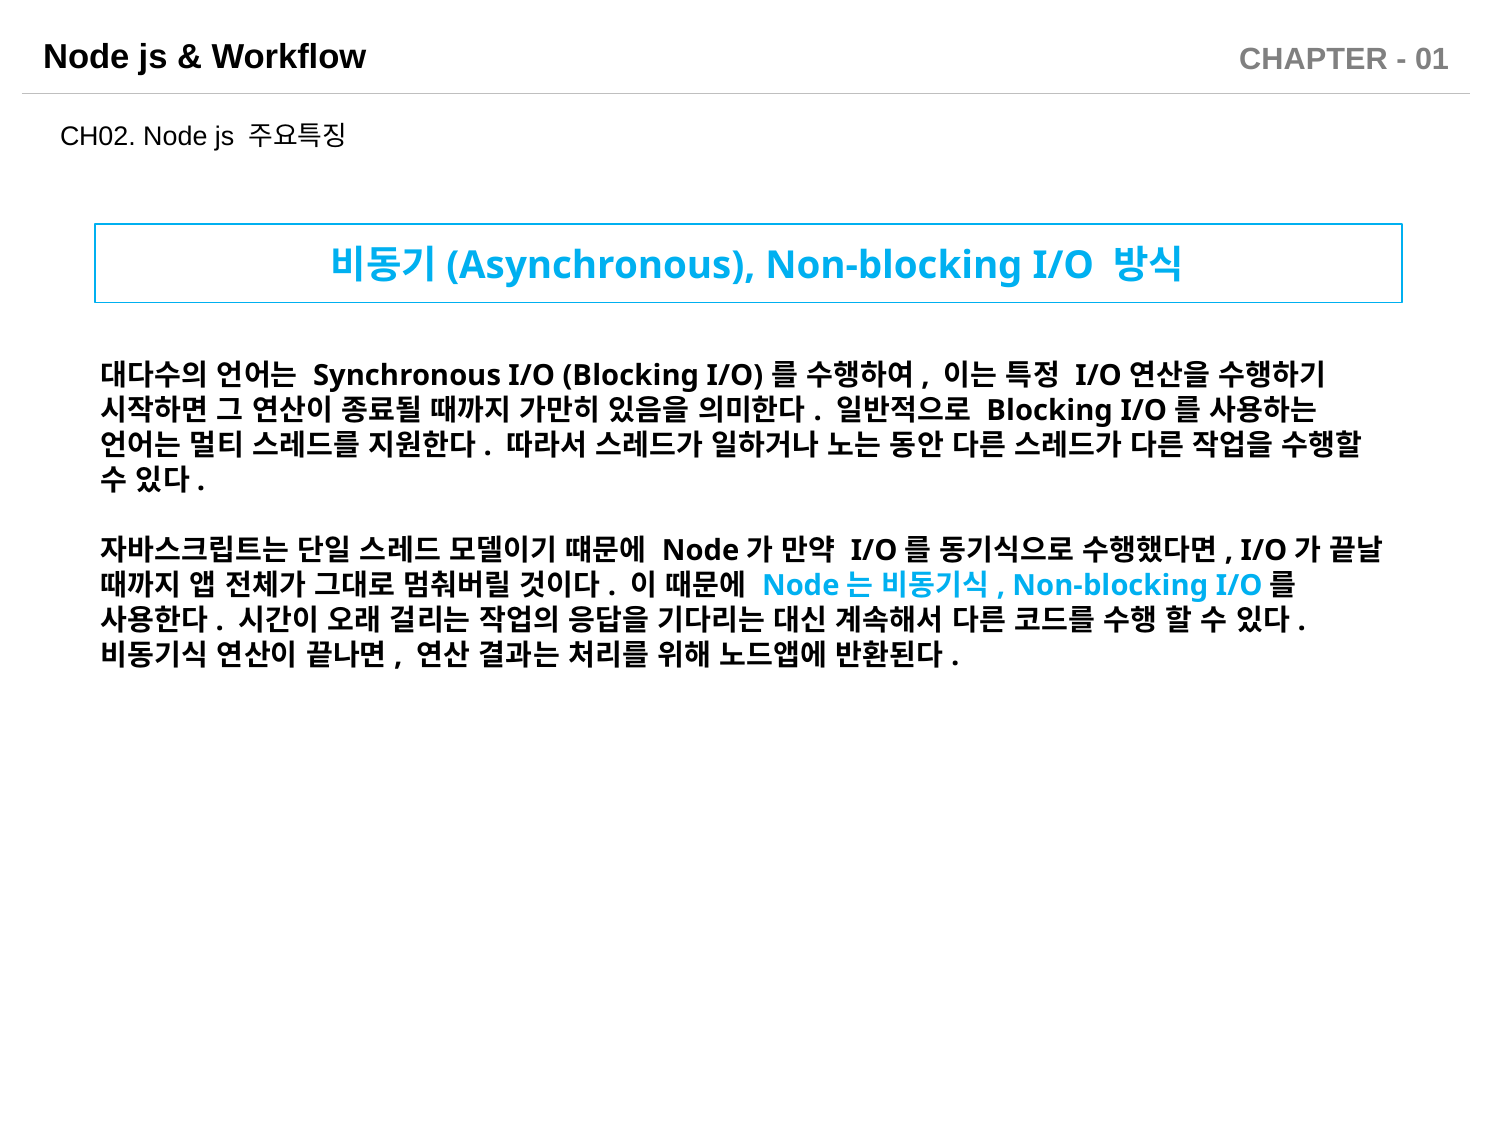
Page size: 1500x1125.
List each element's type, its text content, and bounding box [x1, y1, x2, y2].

text_box 비동기(Asynchronous), Non-blocking I/O 방식 [95, 223, 1403, 303]
text_box CH02. Node js 주요특징 [54, 113, 748, 157]
text_box 대다수의 언어는 Synchronous I/O (Blocking I/O)를 수행하여, 이는 특정 I/O연산을 수행하기 시작하면 그 연산이 종료될 때까지 가만히 있음을 의미한다. 일반적으로 Blocking I/O를 사용하는 언어는 멀티 스레드를 지원한다. 따라서 스레드가 일하거나 노는 동안 다른 스레드가 다른 작업을 수행할 수 있다. 자바스크립트는 단일 스레드 모델이기 떄문에 Node가 만약 I/O를 동기식으로 수행했다면, I/O가 끝날 때까지 앱 전체가 그대로 멈춰버릴 것이다. 이 때문에 Node는 비동기식, Non-blocking I/O를 사용한다. 시간이 오래 걸리는 작업의 응답을 기다리는 대신 계속해서 다른 코드를 수행 할 수 있다. 비동기식 연산이 끝나면, 연산 결과는 처리를 위해 노드앱에 반환된다. [95, 350, 1403, 677]
